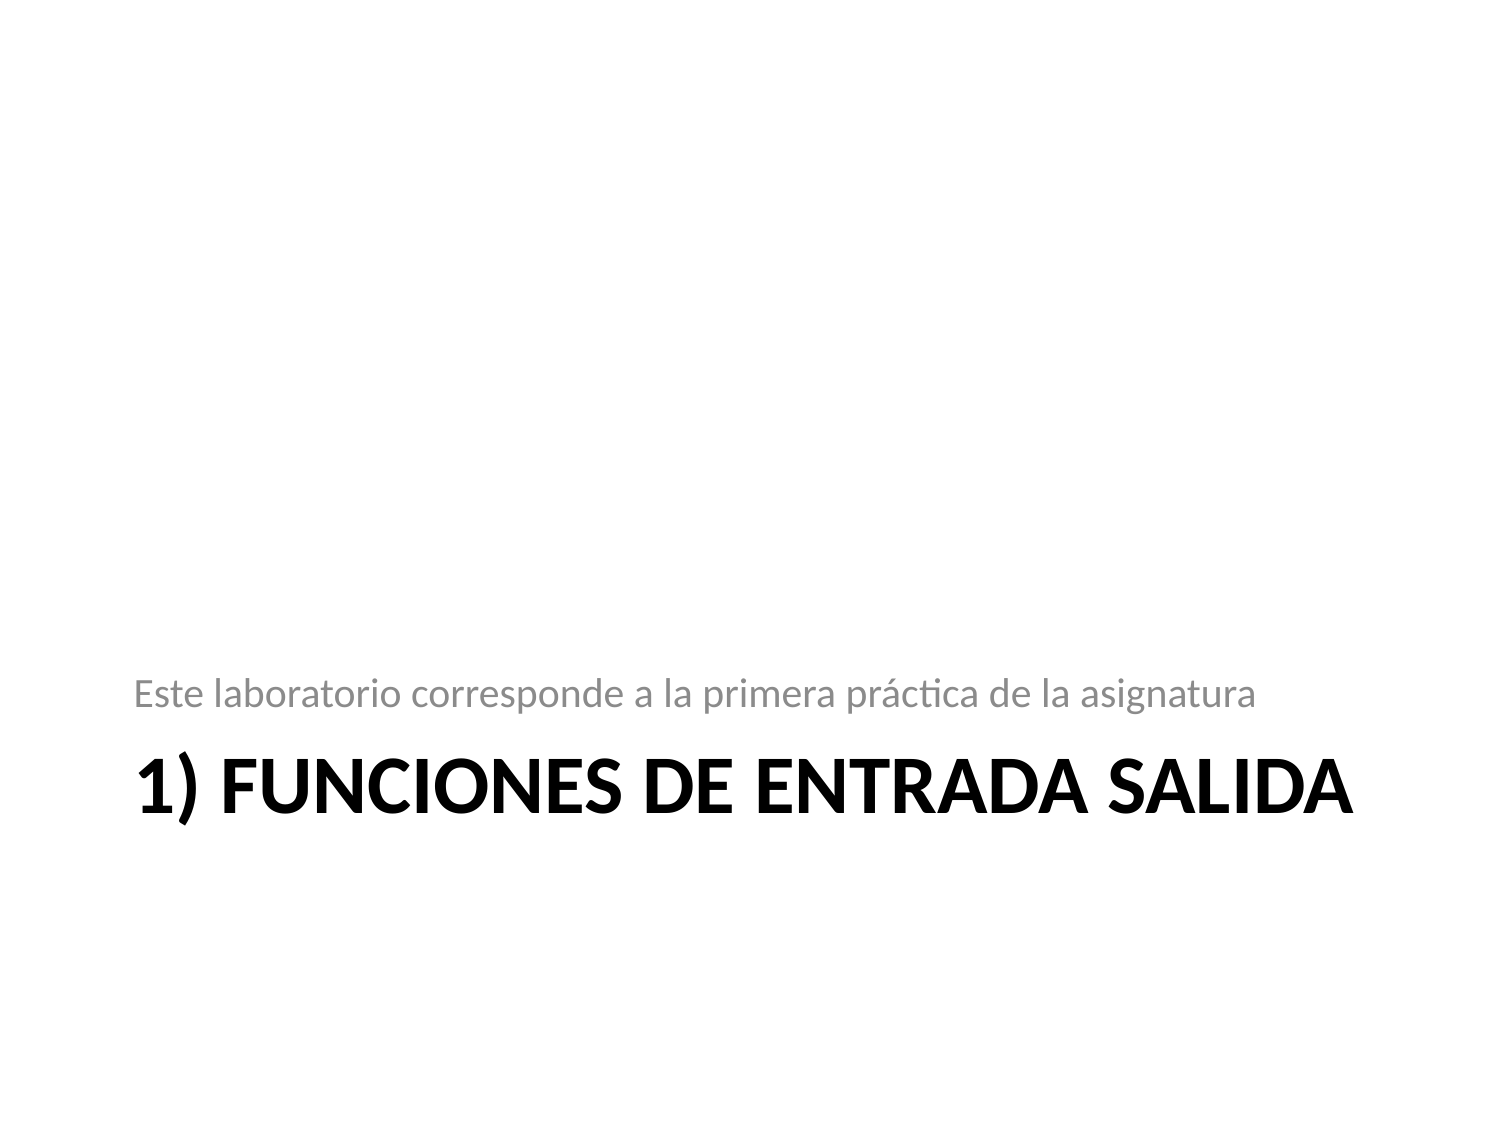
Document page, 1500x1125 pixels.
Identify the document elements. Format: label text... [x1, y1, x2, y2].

title 1) Funciones de entrada salida [118, 723, 1394, 947]
list Este laboratorio corresponde a la primera práctica de la asignatura [118, 476, 1394, 723]
